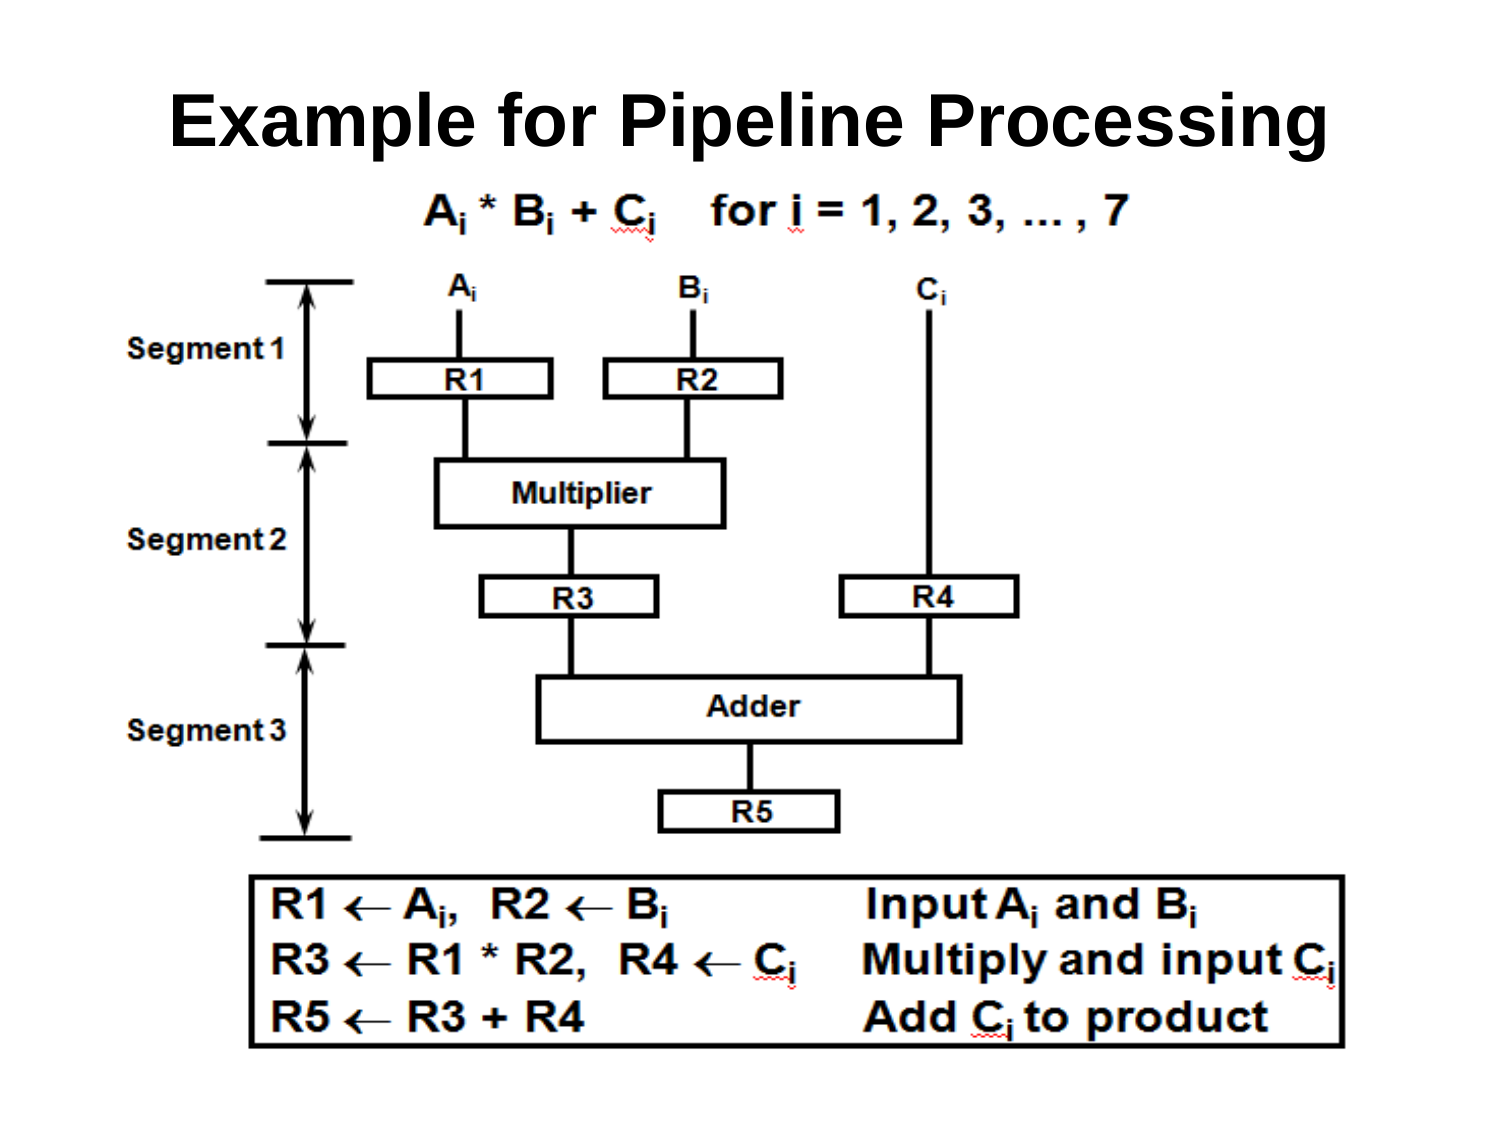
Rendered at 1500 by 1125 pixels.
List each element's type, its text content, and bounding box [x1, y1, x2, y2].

picture [124, 187, 1426, 1076]
title Example for Pipeline Processing [74, 44, 1426, 188]
